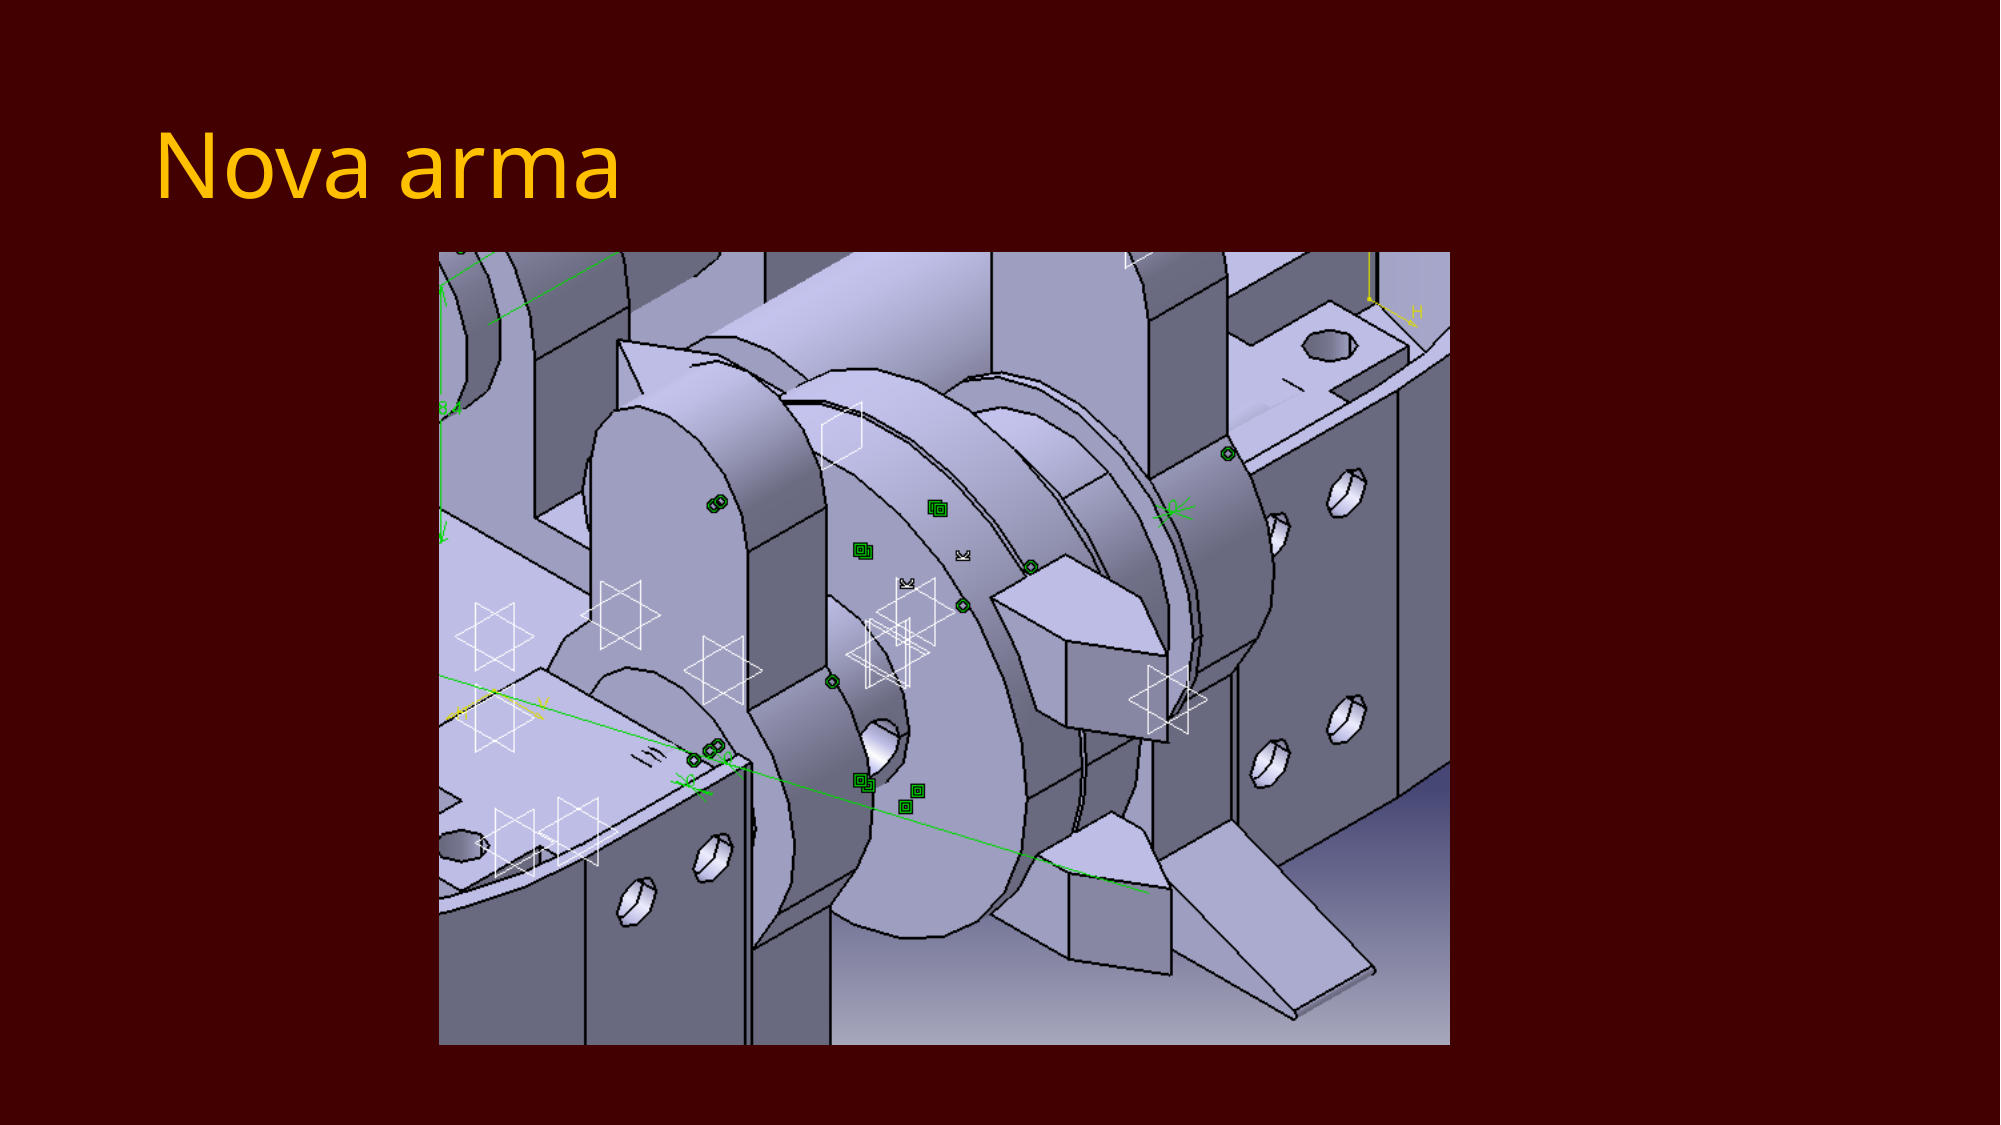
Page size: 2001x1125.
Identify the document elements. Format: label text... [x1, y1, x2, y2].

title Nova arma [137, 59, 1863, 278]
picture [439, 252, 1450, 1045]
